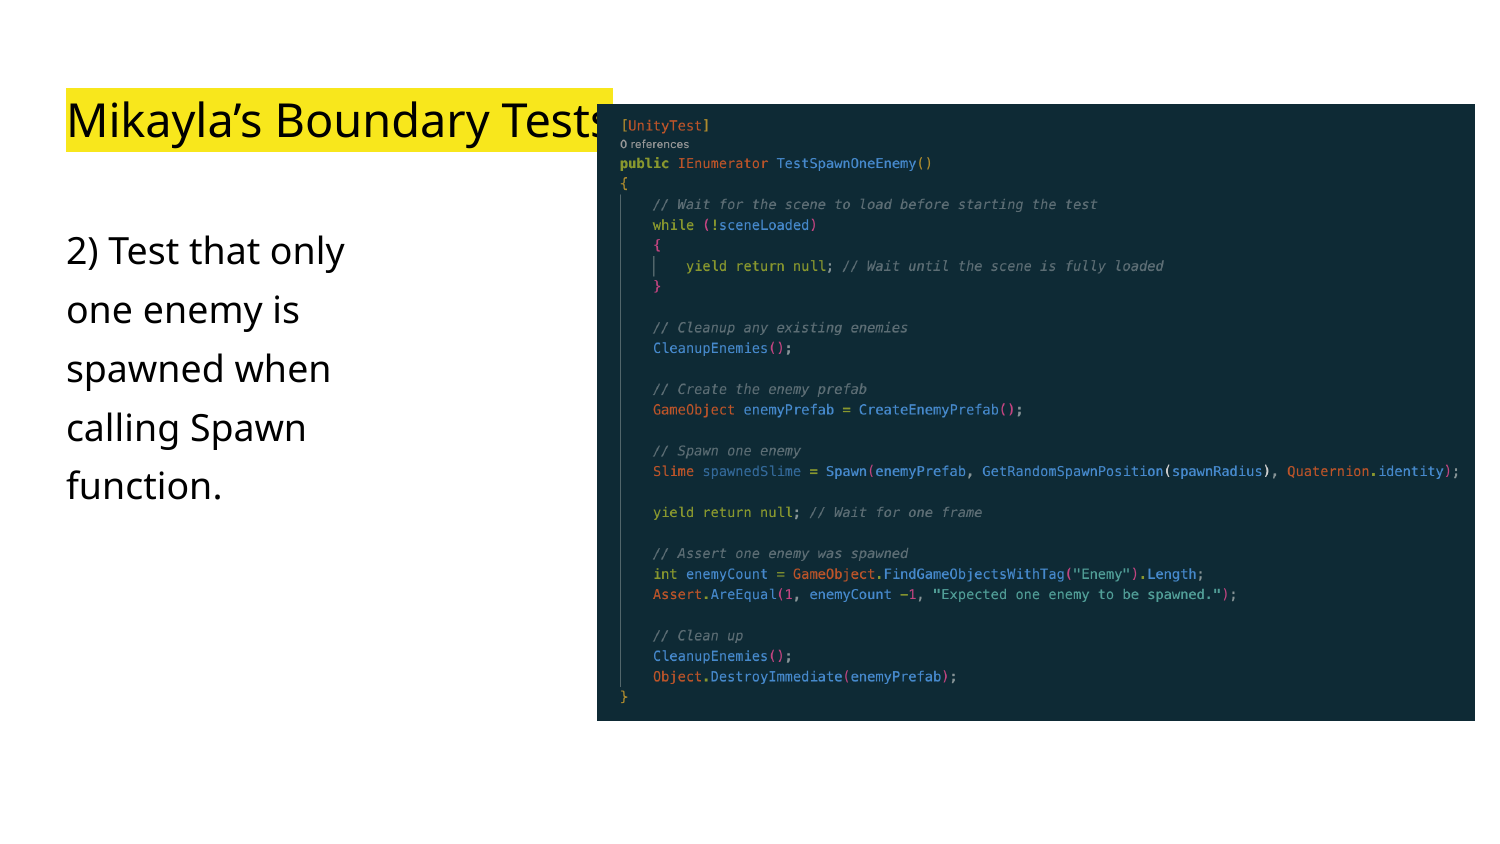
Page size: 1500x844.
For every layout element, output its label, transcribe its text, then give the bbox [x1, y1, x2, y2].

list 2) Test that only one enemy is spawned when calling Spawn function. [51, 202, 425, 599]
title Mikayla’s Boundary Tests [51, 72, 1449, 167]
picture [597, 104, 1475, 722]
